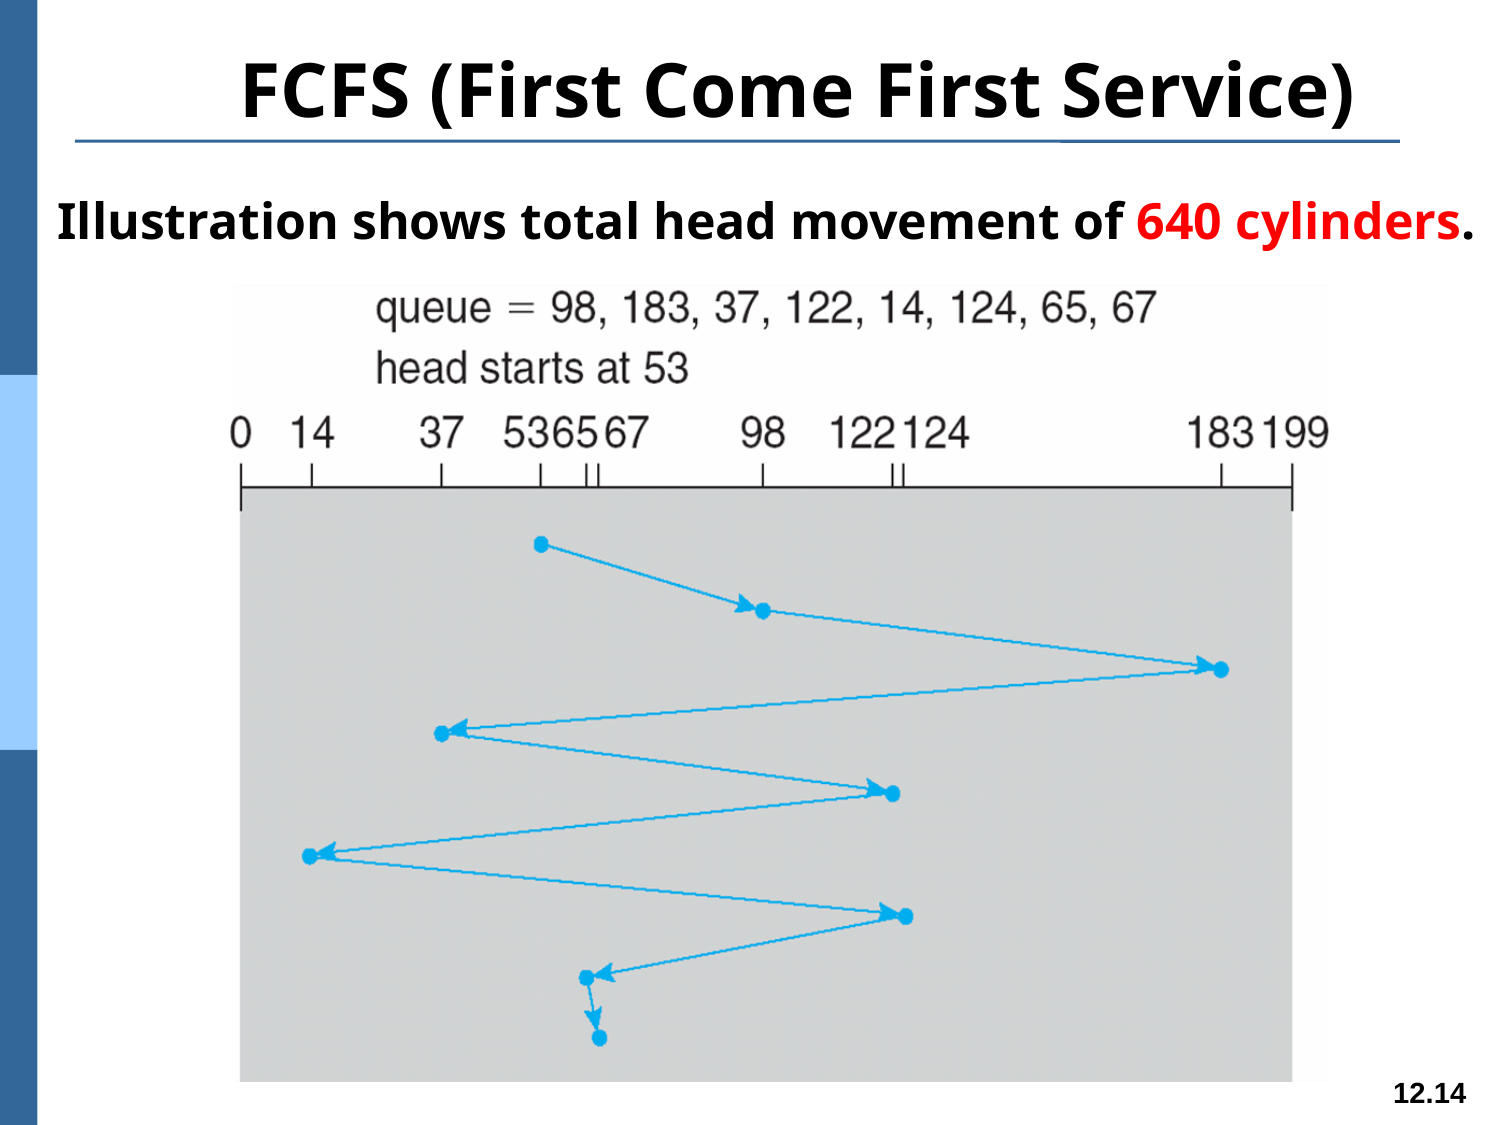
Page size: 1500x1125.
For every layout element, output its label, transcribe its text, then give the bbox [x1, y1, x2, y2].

picture [227, 283, 1330, 1083]
title FCFS (First Come First Service) [184, 45, 1411, 141]
text_box Illustration shows total head movement of 640 cylinders. [42, 182, 1491, 257]
